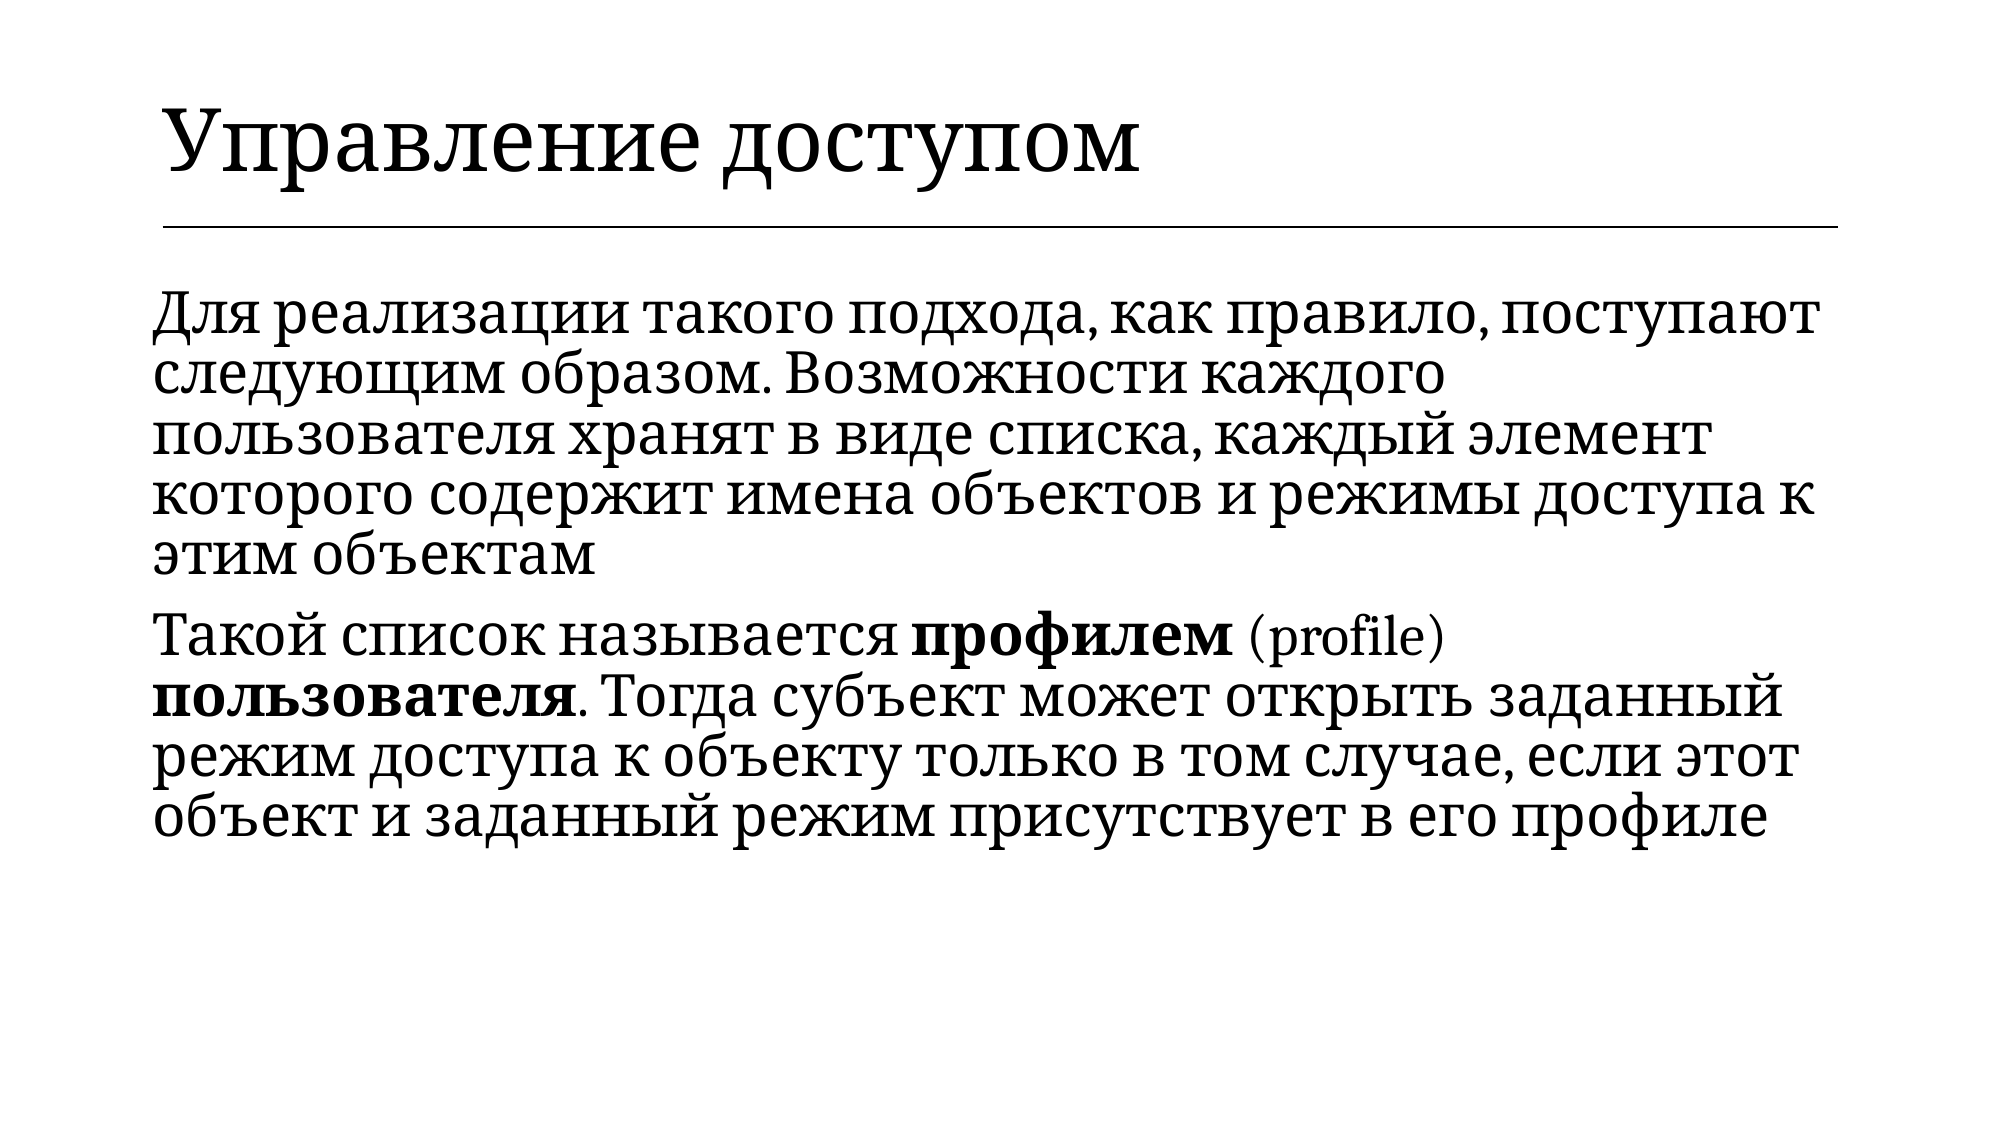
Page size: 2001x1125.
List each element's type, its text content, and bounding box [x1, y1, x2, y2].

list Для реализации такого подхода, как правило, поступают следующим образом. Возможности каждого пользователя хранят в виде списка, каждый элемент которого содержит имена объектов и режимы доступа к этим объектам Такой список называется профилем (profile) пользователя. Тогда субъект может открыть заданный режим доступа к объекту только в том случае, если этот объект и заданный режим присутствует в его профиле [137, 277, 1863, 1066]
table_header Управление доступом [163, 60, 1838, 226]
